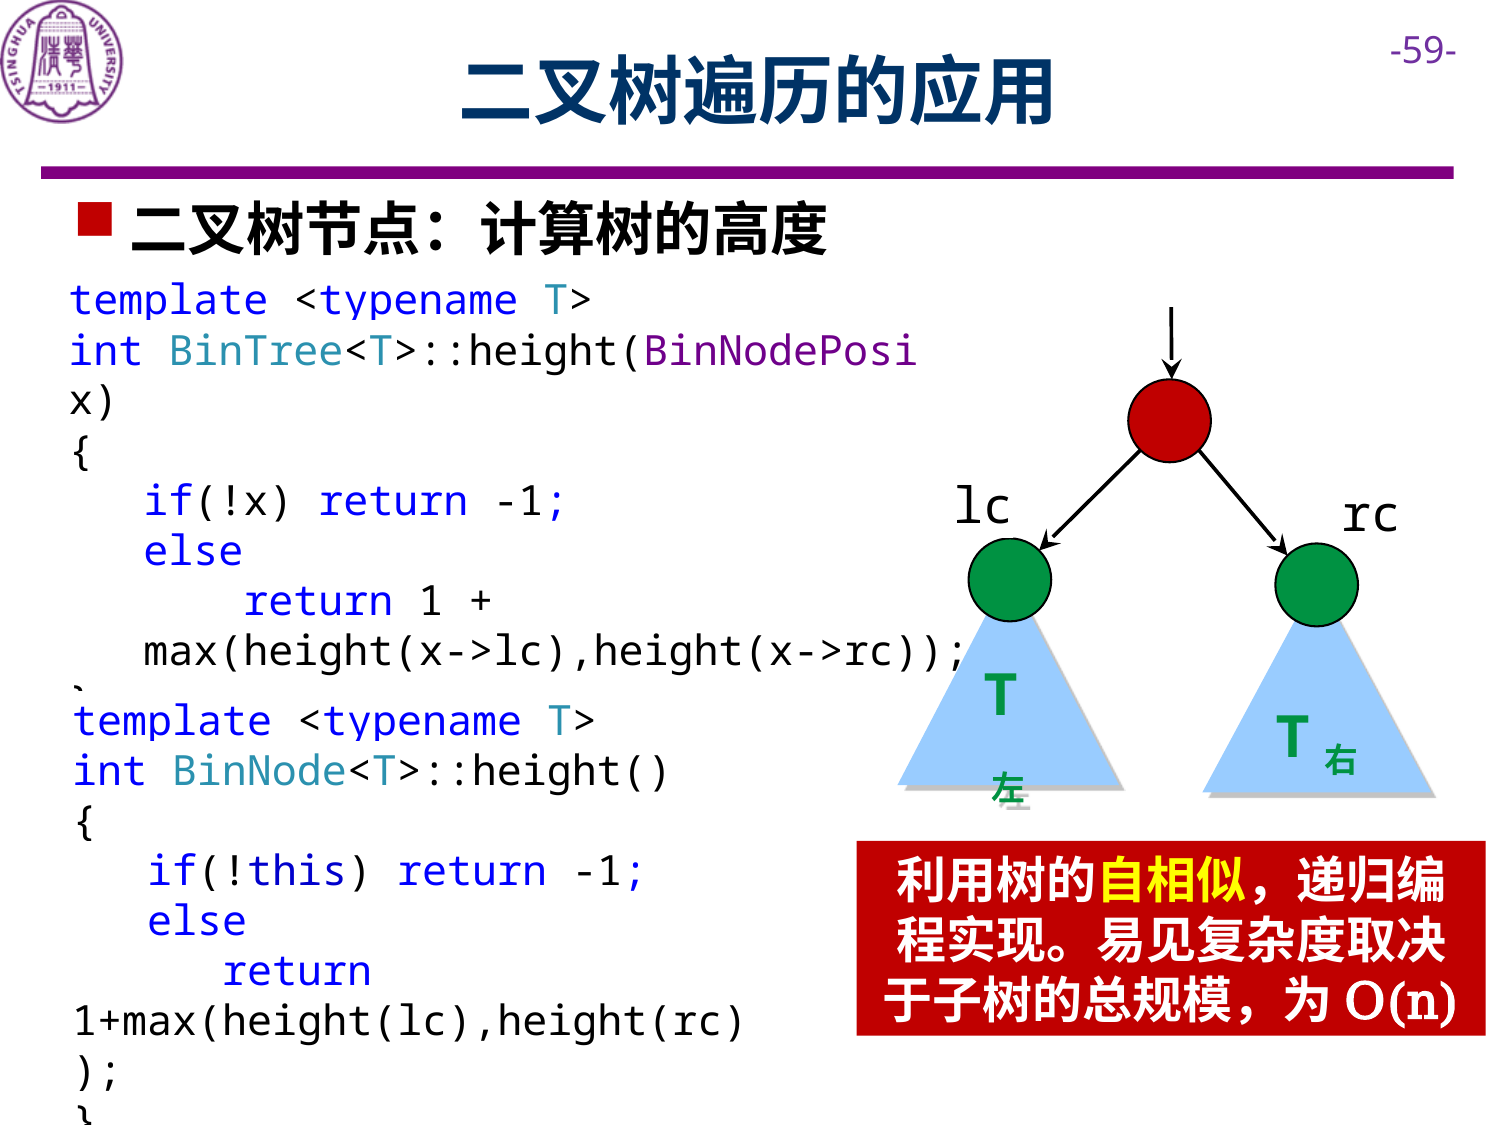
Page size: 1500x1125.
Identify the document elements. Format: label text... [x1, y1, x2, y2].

text_box [1275, 543, 1359, 627]
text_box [1198, 449, 1288, 556]
title 二叉树遍历的应用 [135, 13, 1383, 165]
text_box lc [938, 466, 1028, 541]
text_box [1038, 449, 1141, 551]
text_box [968, 541, 1052, 622]
text_box template <typename T> int BinTree<T>::height(BinNodePosi x) { if(!x) return -1; else return 1 + max(height(x->lc),height(x->rc)); } [53, 265, 995, 731]
text_box T右 [1202, 621, 1432, 793]
text_box rc [1327, 473, 1417, 549]
text_box 二叉树节点：计算树的高度 [58, 184, 945, 265]
text_box 利用树的自相似，递归编程实现。易见复杂度取决于子树的总规模，为O(n) [856, 840, 1486, 1036]
text_box T左 [897, 615, 1120, 786]
picture [0, 0, 124, 124]
text_box [1128, 379, 1211, 463]
text_box template <typename T> int BinNode<T>::height() { if(!this) return -1; else return 1+max(height(lc),height(rc)); } [57, 686, 778, 1125]
